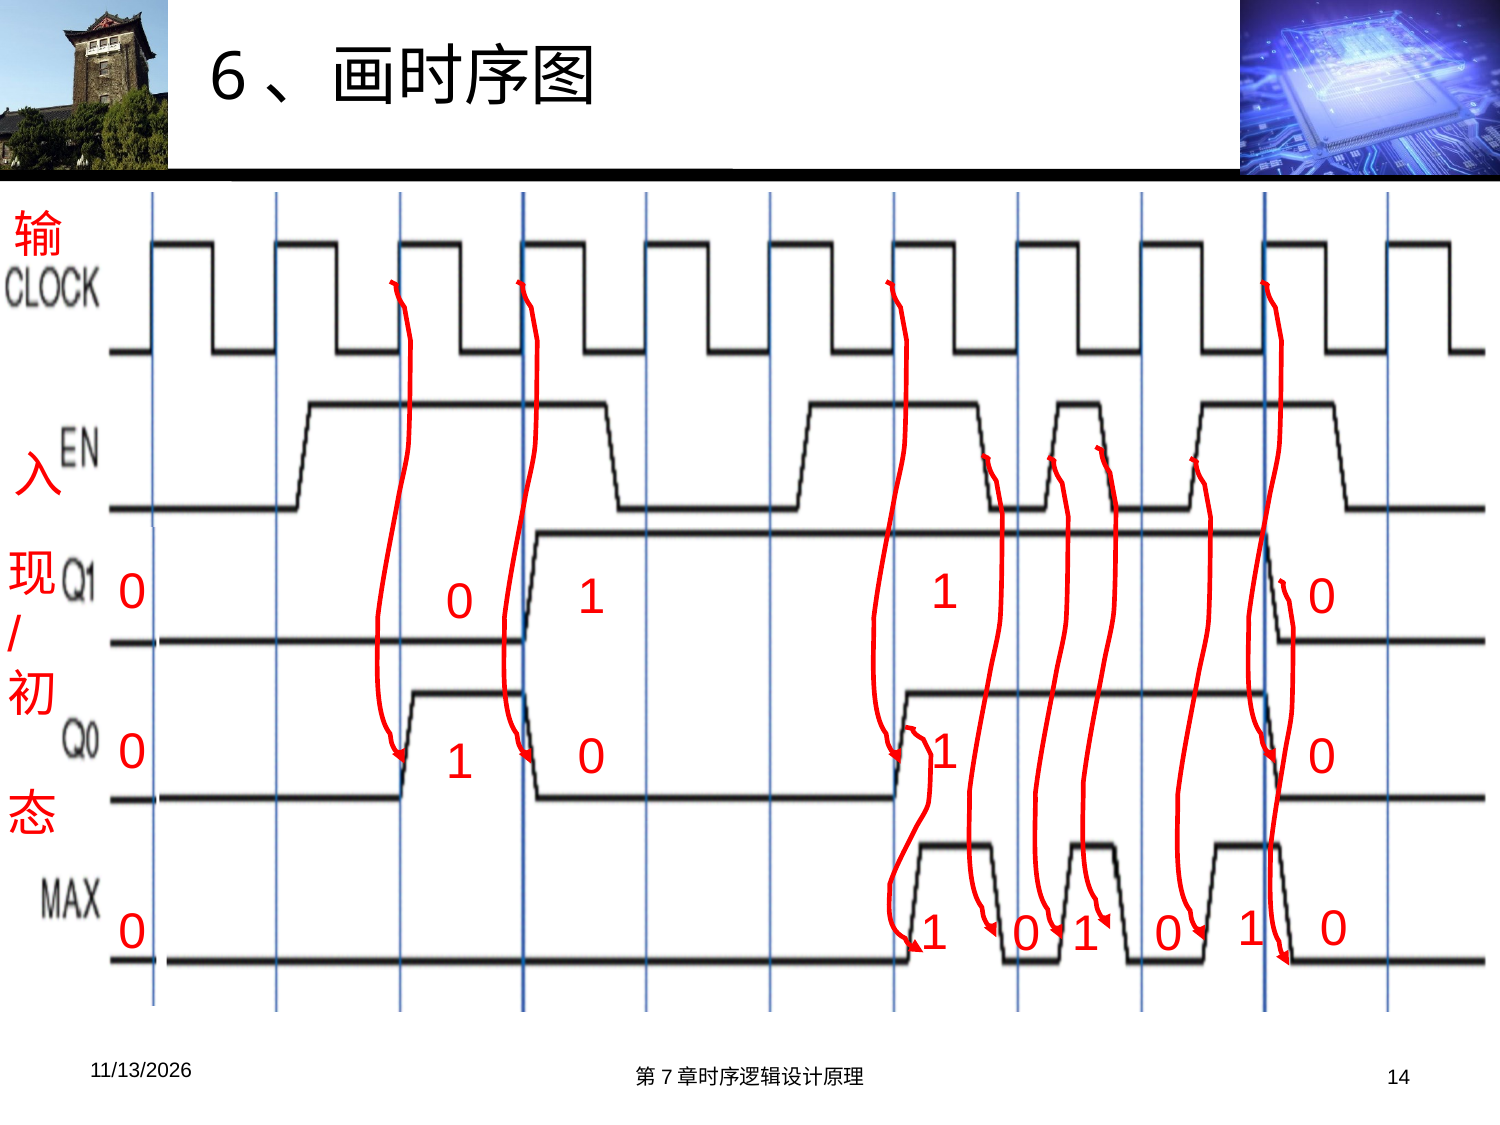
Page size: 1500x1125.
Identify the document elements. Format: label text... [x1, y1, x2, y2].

text_box 6、画时序图 [195, 25, 613, 121]
slide_number 14 [1074, 1055, 1426, 1101]
picture [4, 192, 1487, 1012]
picture [1240, 0, 1500, 175]
picture [0, 0, 168, 170]
footer 第7章时序逻辑设计原理 [512, 1055, 988, 1101]
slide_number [74, 1048, 426, 1101]
